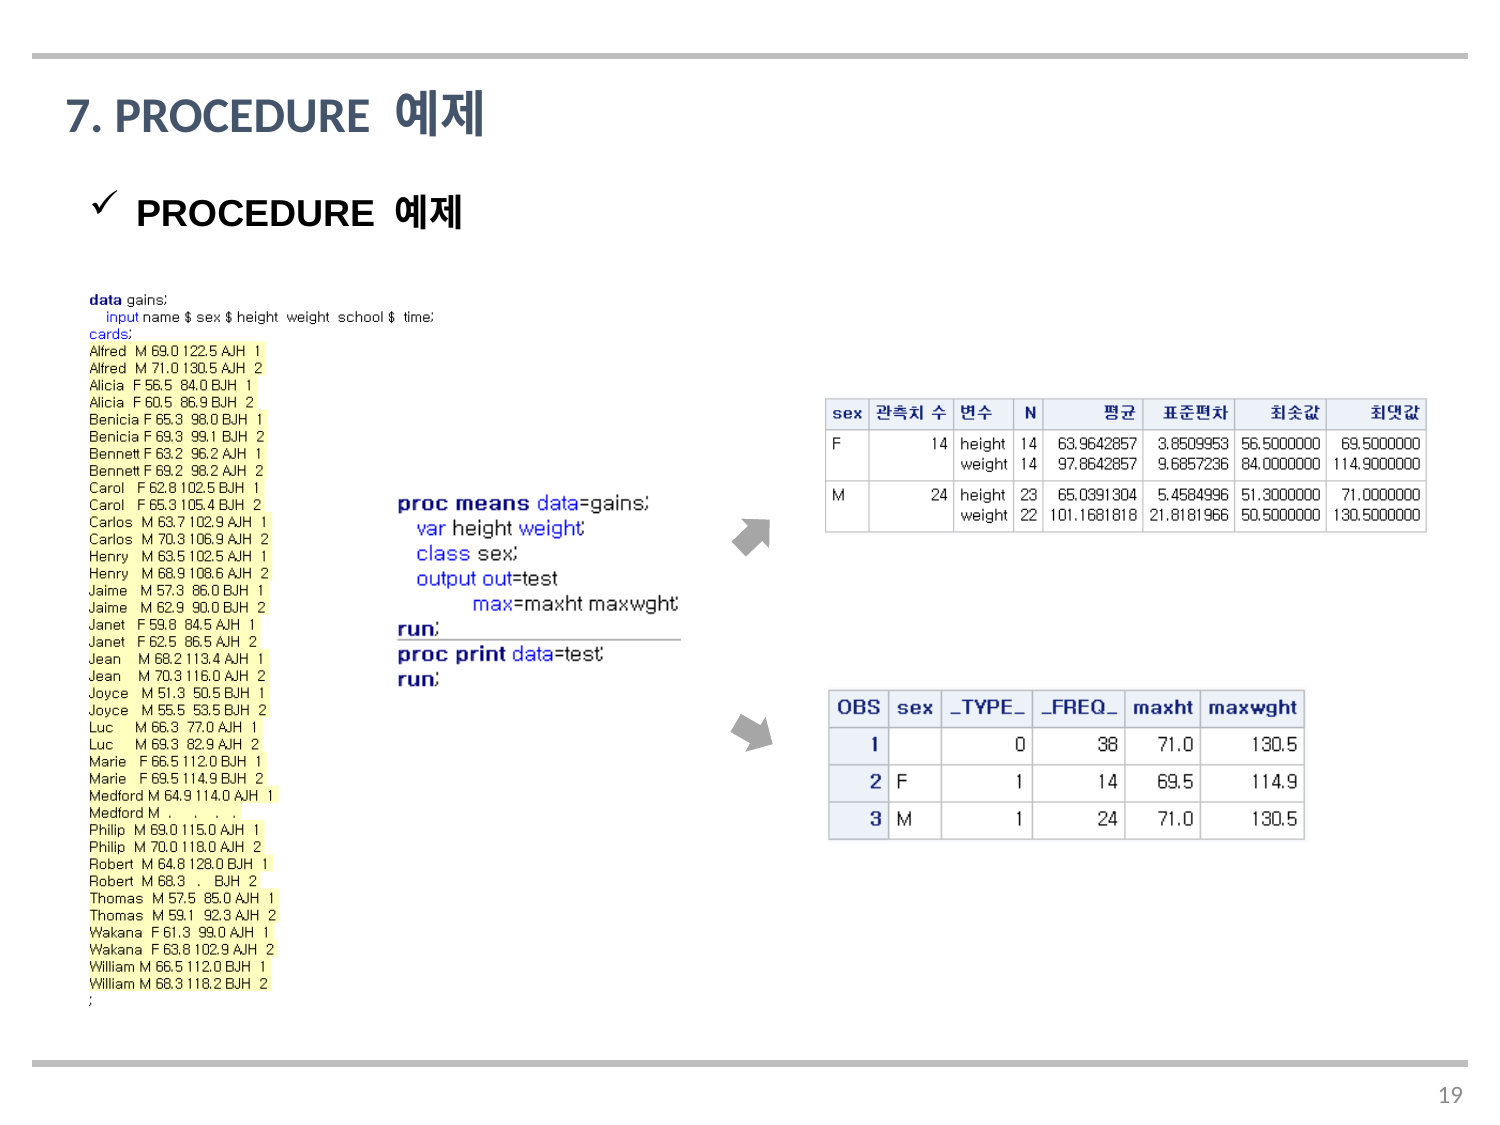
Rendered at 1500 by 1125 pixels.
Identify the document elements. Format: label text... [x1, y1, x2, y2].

text_box 7. PROCEDURE 예제 [50, 75, 968, 151]
picture [827, 687, 1308, 843]
text_box [727, 710, 776, 756]
text_box [728, 516, 772, 560]
picture [88, 291, 681, 1007]
text_box PROCEDURE 예제 [74, 158, 604, 241]
picture [825, 396, 1428, 535]
